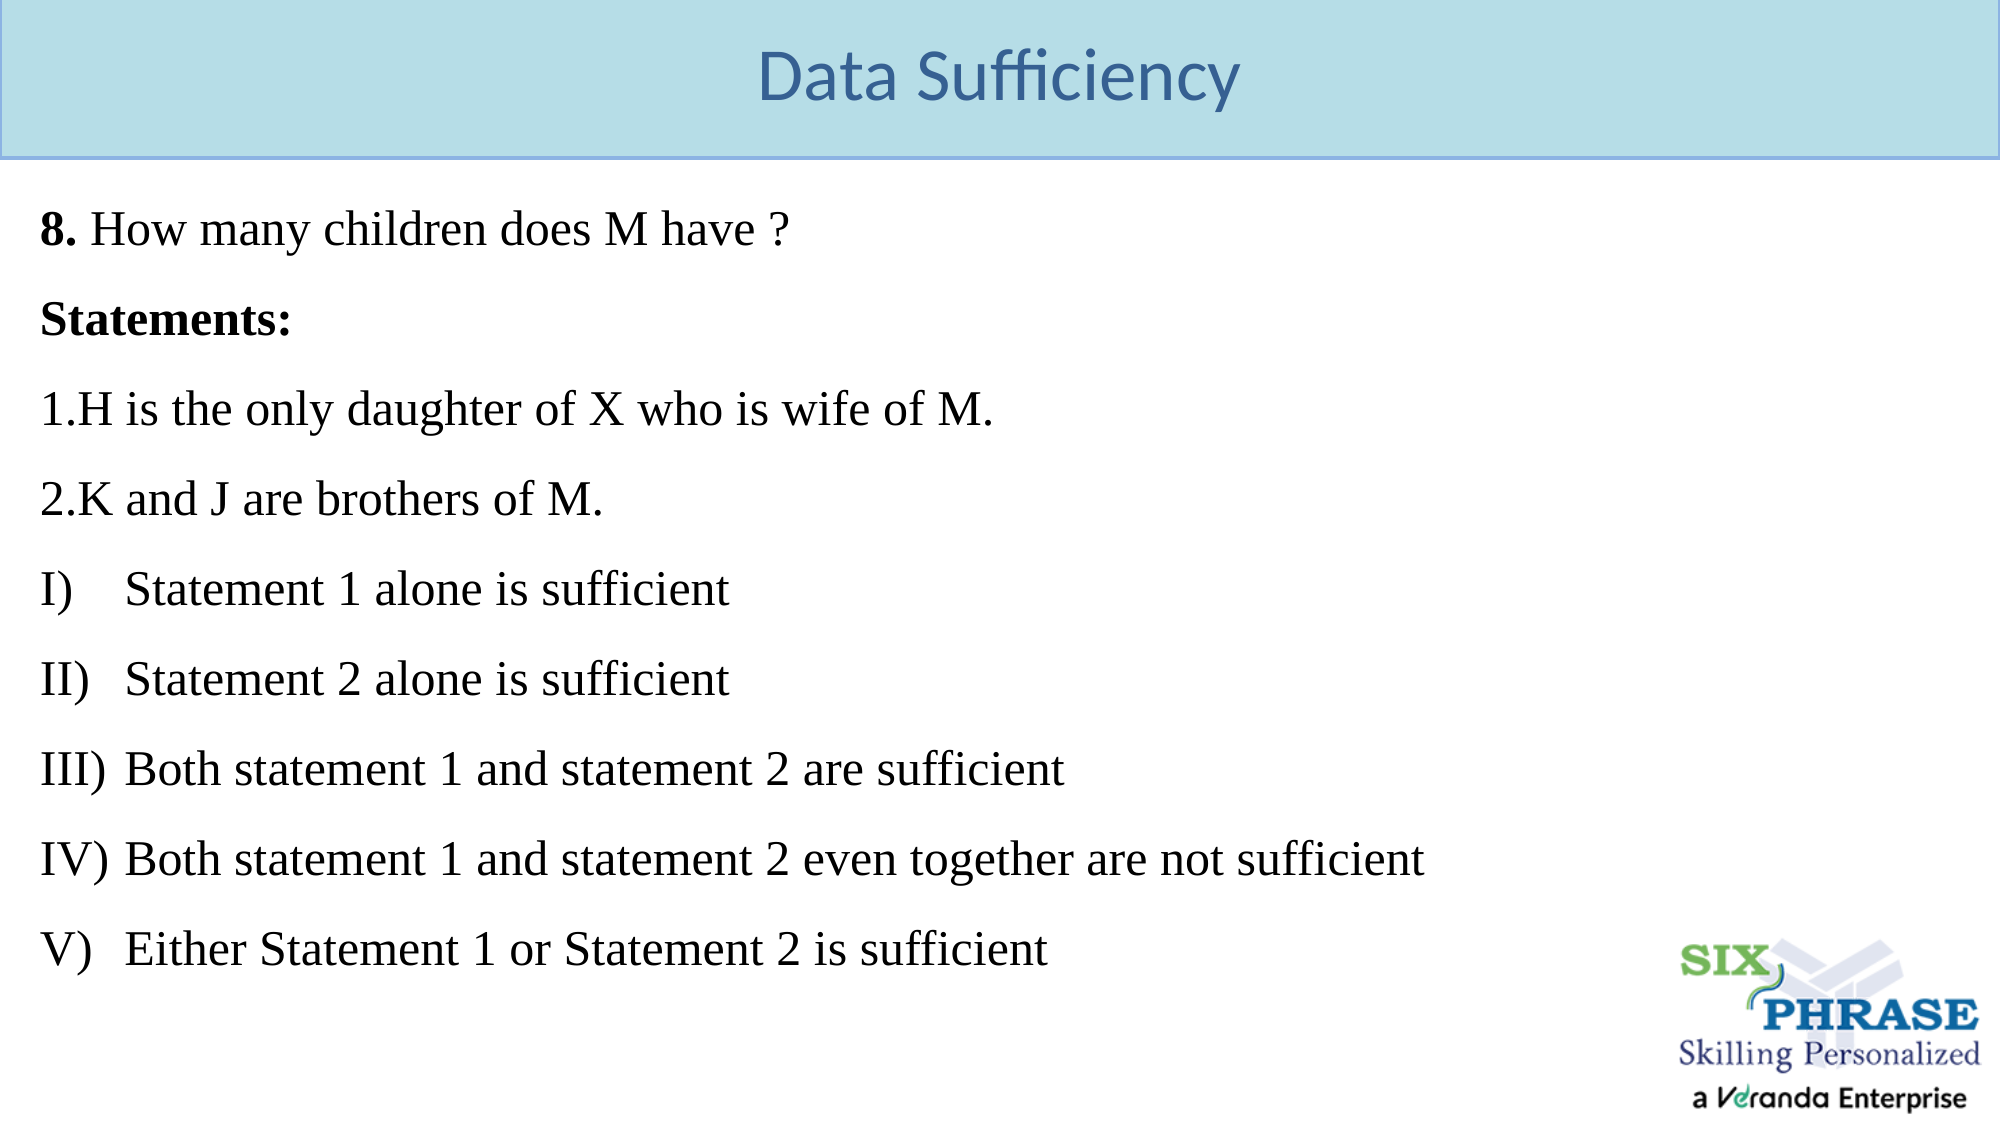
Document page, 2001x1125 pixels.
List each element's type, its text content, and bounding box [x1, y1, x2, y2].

picture [1662, 924, 2000, 1125]
text_box 8. How many children does M have ? Statements: H is the only daughter of X who is wife of M. K and J are brothers of M. Statement 1 alone is sufficient Statement 2 alone is sufficient Both statement 1 and statement 2 are sufficient Both statement 1 and statement 2 even together are not sufficient Either Statement 1 or Statement 2 is sufficient [24, 158, 1975, 1118]
text_box Data Sufficiency [0, 0, 2000, 158]
